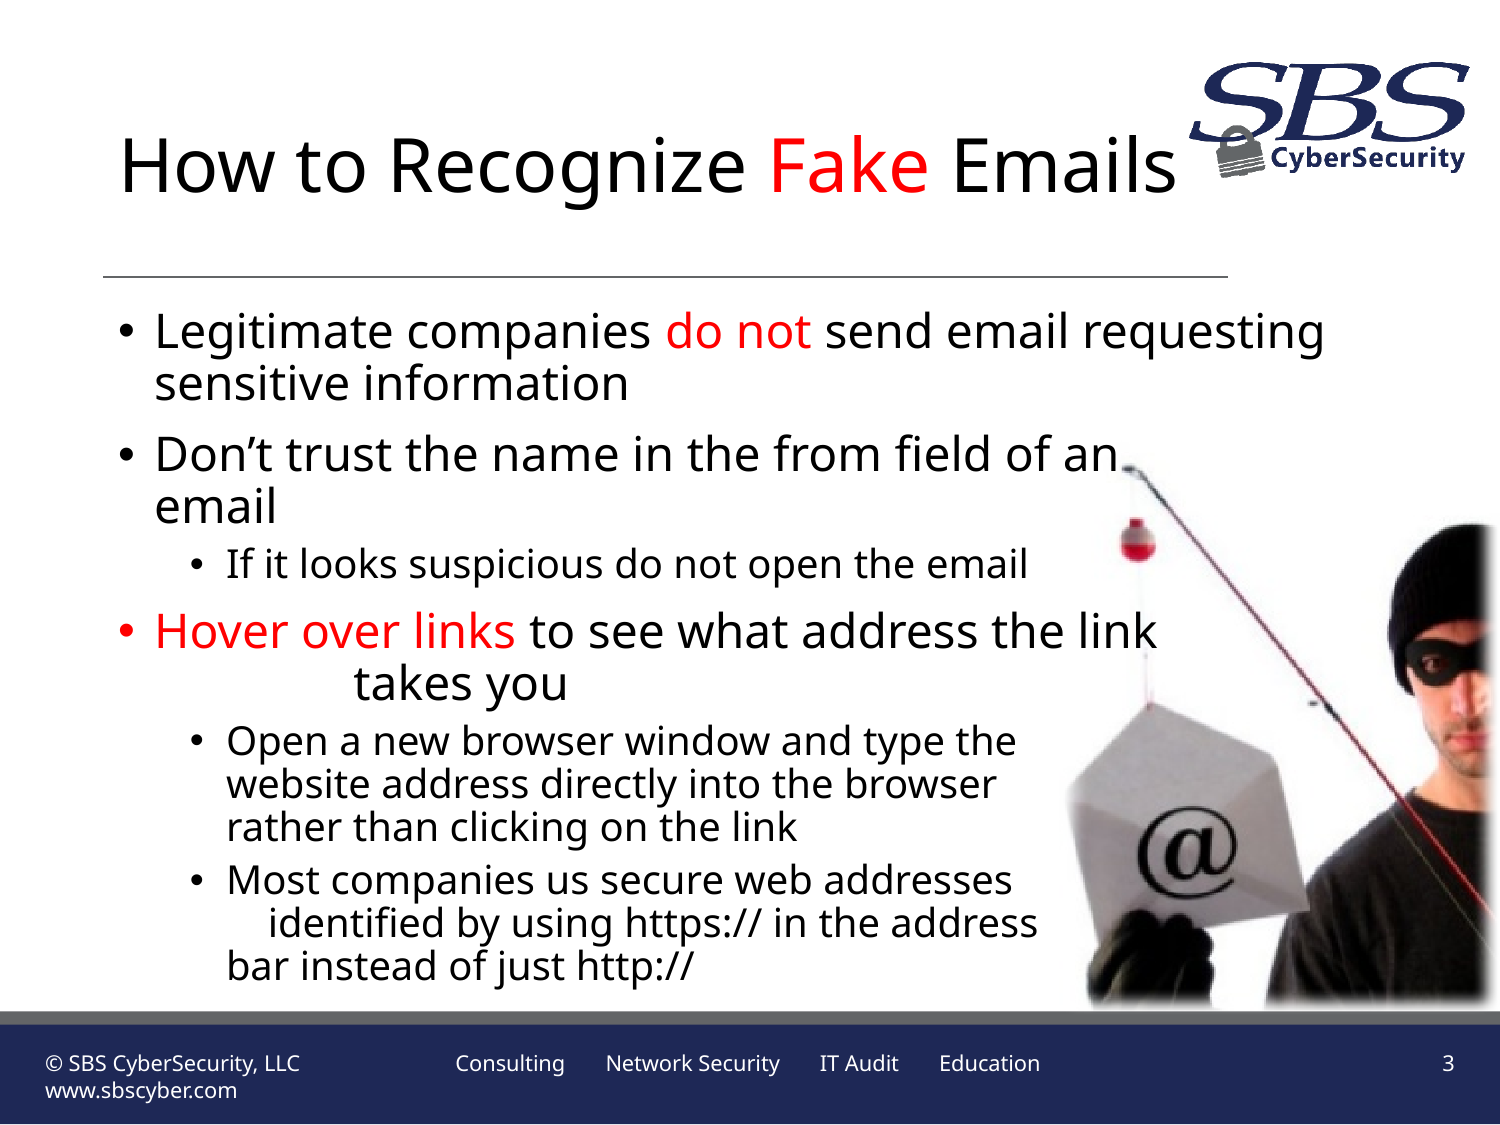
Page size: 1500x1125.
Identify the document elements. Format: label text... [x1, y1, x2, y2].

list Legitimate companies do not send email requesting sensitive information Don’t trust the name in the from field of an email If it looks suspicious do not open the email Hover over links to see what address the link takes you Open a new browser window and type the website address directly into the browser rather than clicking on the link Most companies us secure web addresses identified by using https:// in the address bar instead of just http:// [103, 299, 1378, 1002]
slide_number © SBS CyberSecurity, LLC www.sbscyber.com [30, 1042, 368, 1103]
slide_number 3 [1377, 1042, 1470, 1103]
picture [1397, 60, 1471, 184]
footer Consulting Network Security IT Audit Education [440, 1042, 1060, 1103]
picture [1058, 435, 1500, 1017]
title How to Recognize Fake Emails [103, 59, 1397, 278]
